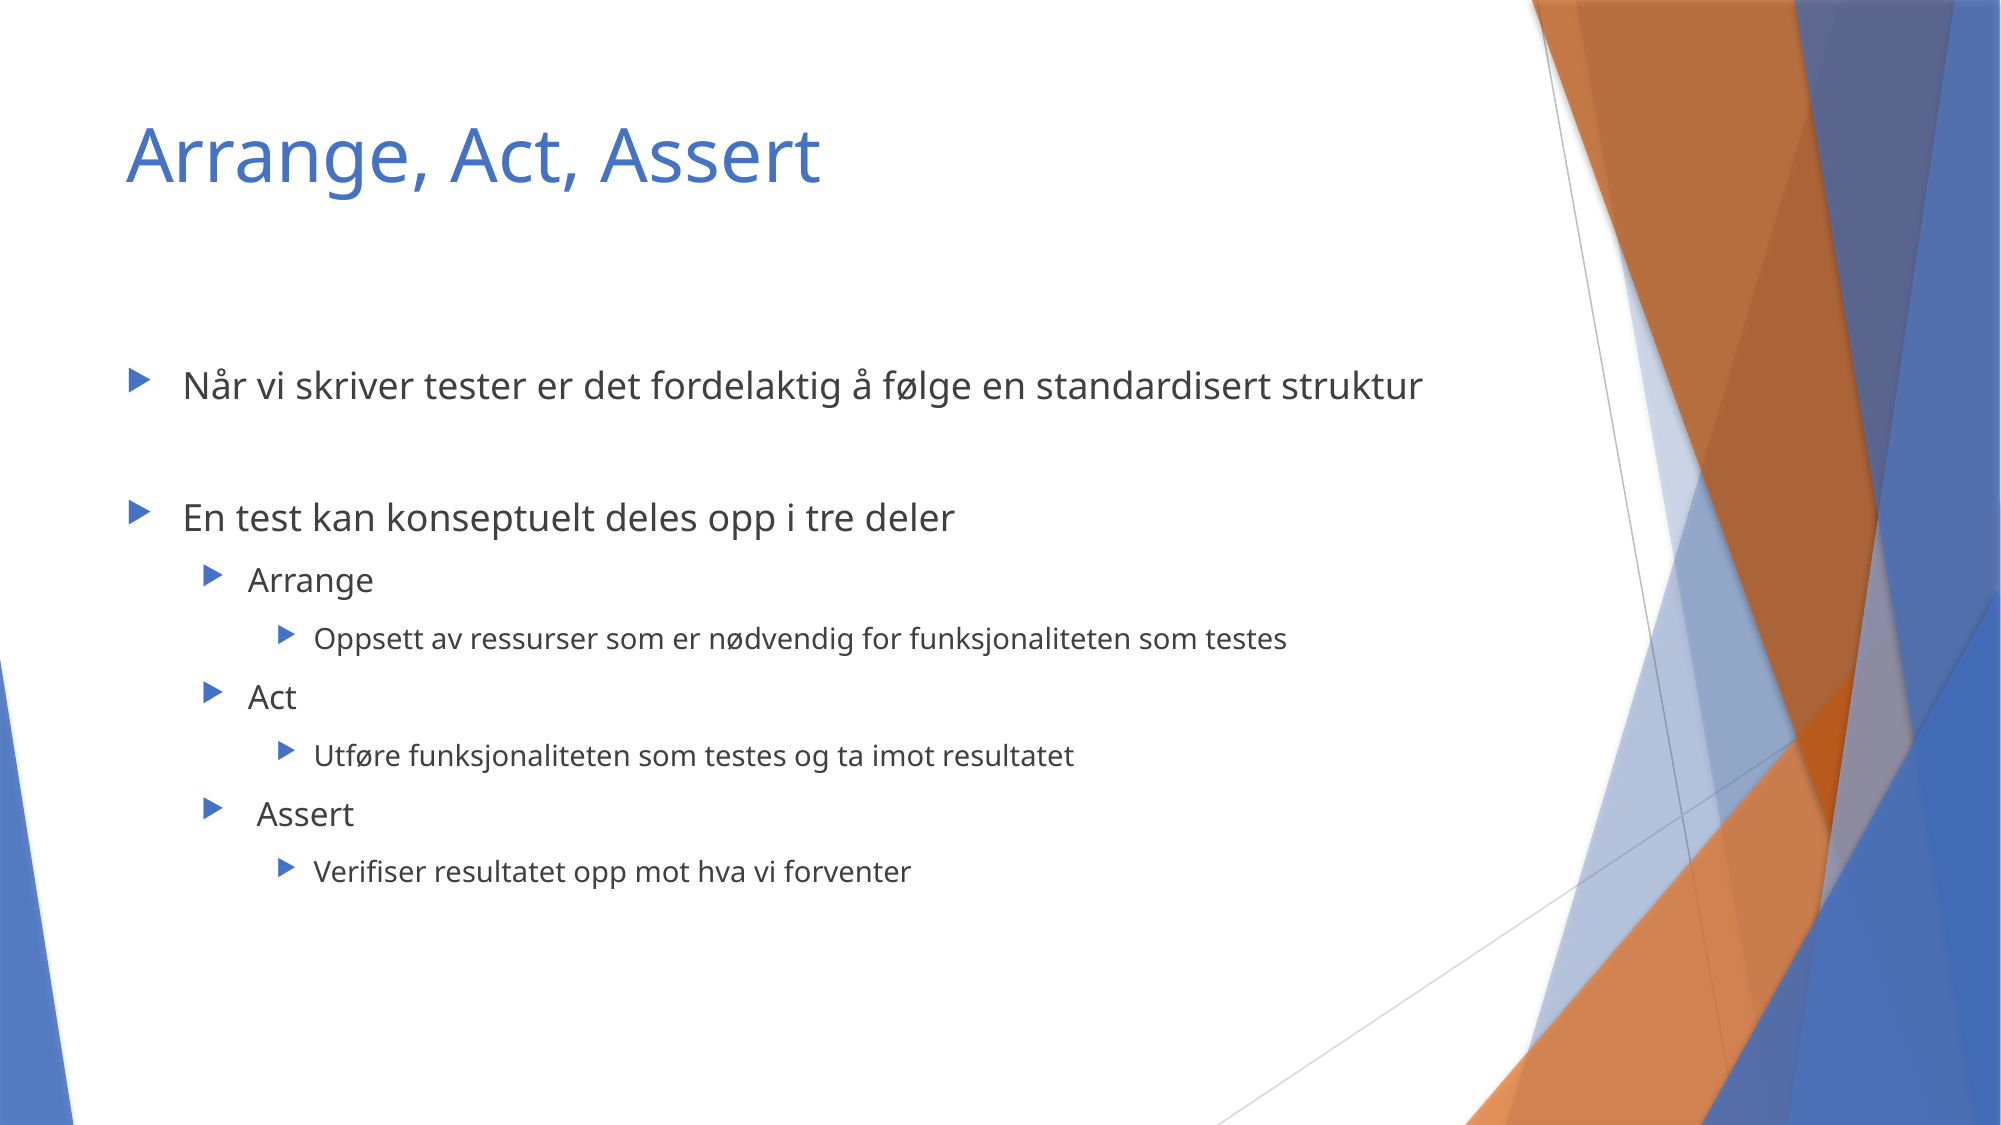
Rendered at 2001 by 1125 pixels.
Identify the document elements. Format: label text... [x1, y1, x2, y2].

title Arrange, Act, Assert [111, 99, 1522, 317]
list Når vi skriver tester er det fordelaktig å følge en standardisert struktur En test kan konseptuelt deles opp i tre deler Arrange Oppsett av ressurser som er nødvendig for funksjonaliteten som testes Act Utføre funksjonaliteten som testes og ta imot resultatet Assert Verifiser resultatet opp mot hva vi forventer [111, 354, 1522, 992]
